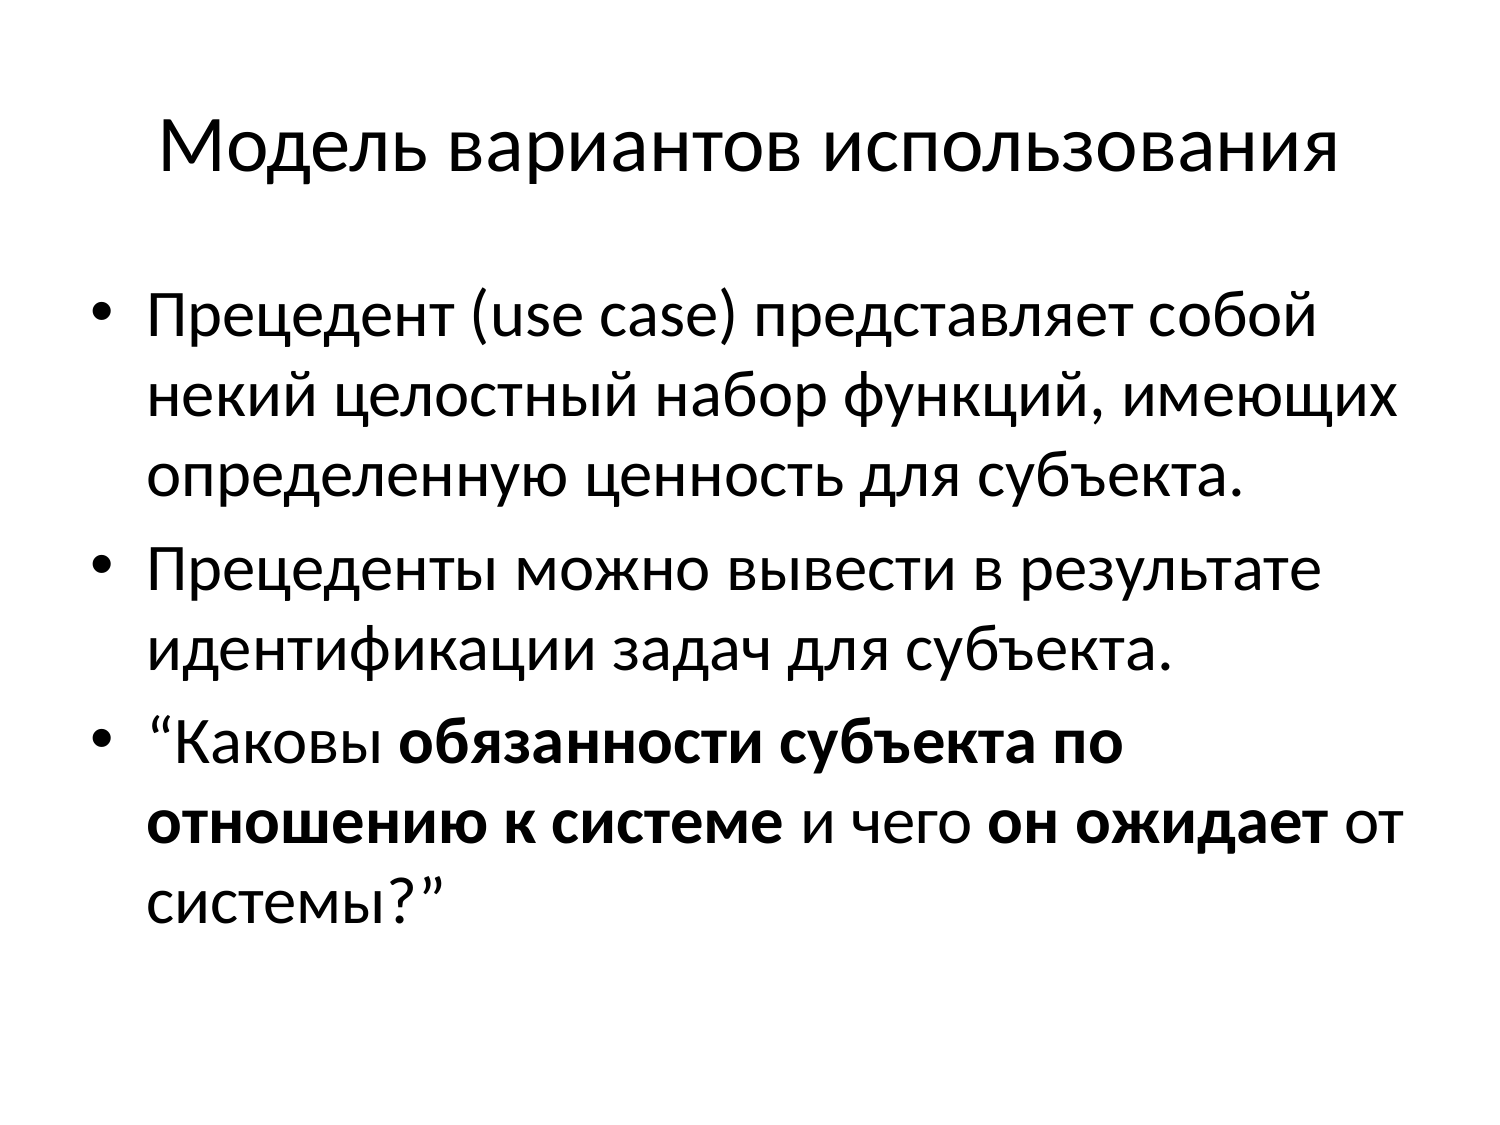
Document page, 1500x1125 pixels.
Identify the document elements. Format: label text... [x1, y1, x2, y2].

title Модель вариантов использования [75, 45, 1425, 233]
list Прецедент (use case) представляет собой некий целостный набор функций, имеющих определенную ценность для субъекта. Прецеденты можно вывести в результате идентификации задач для субъекта. “Каковы обязанности субъекта по отношению к системе и чего он ожидает от системы?” [75, 262, 1425, 1005]
